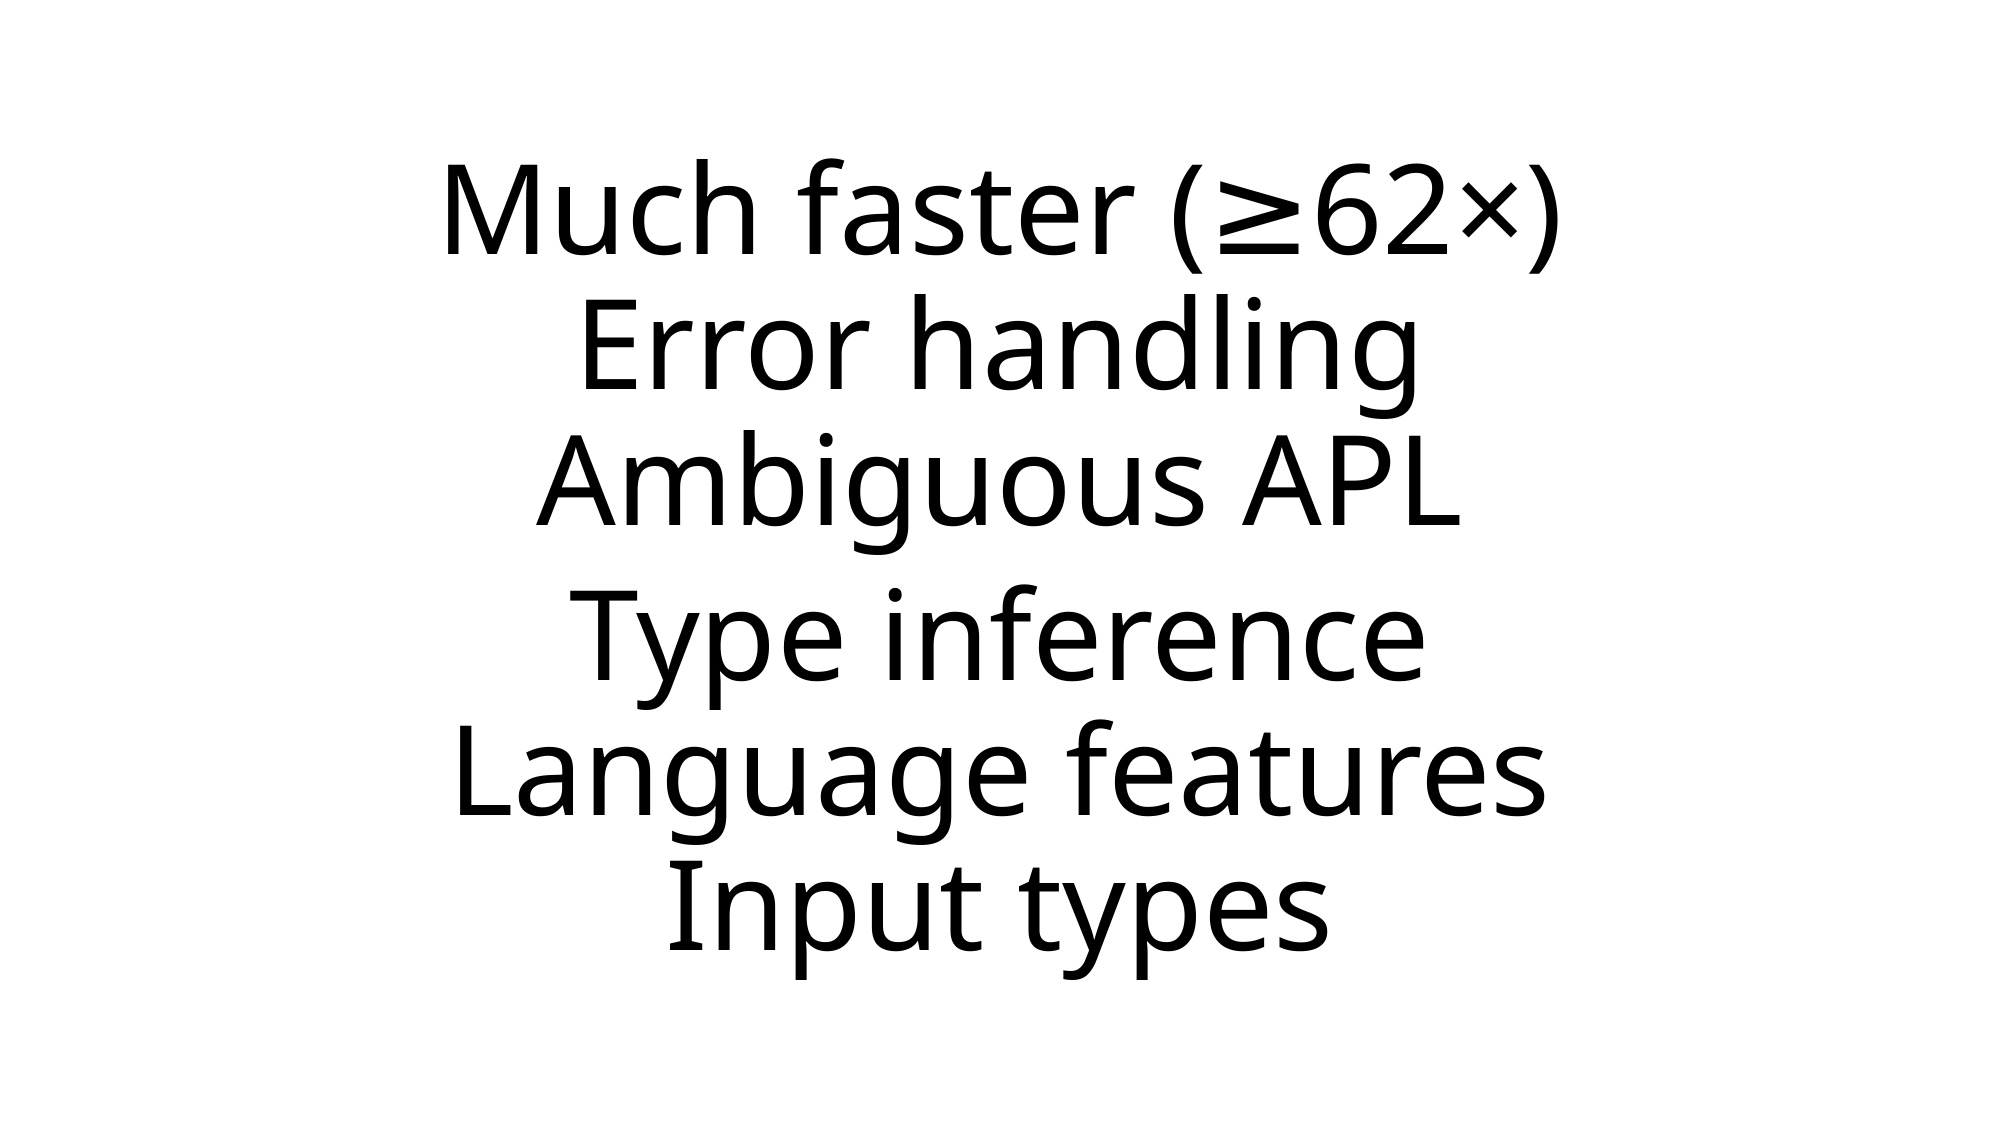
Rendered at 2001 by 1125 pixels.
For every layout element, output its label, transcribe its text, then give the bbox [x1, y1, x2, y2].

list Much faster (≥62×) Error handling Ambiguous APL Type inference Language features Input types [0, 0, 2000, 1125]
